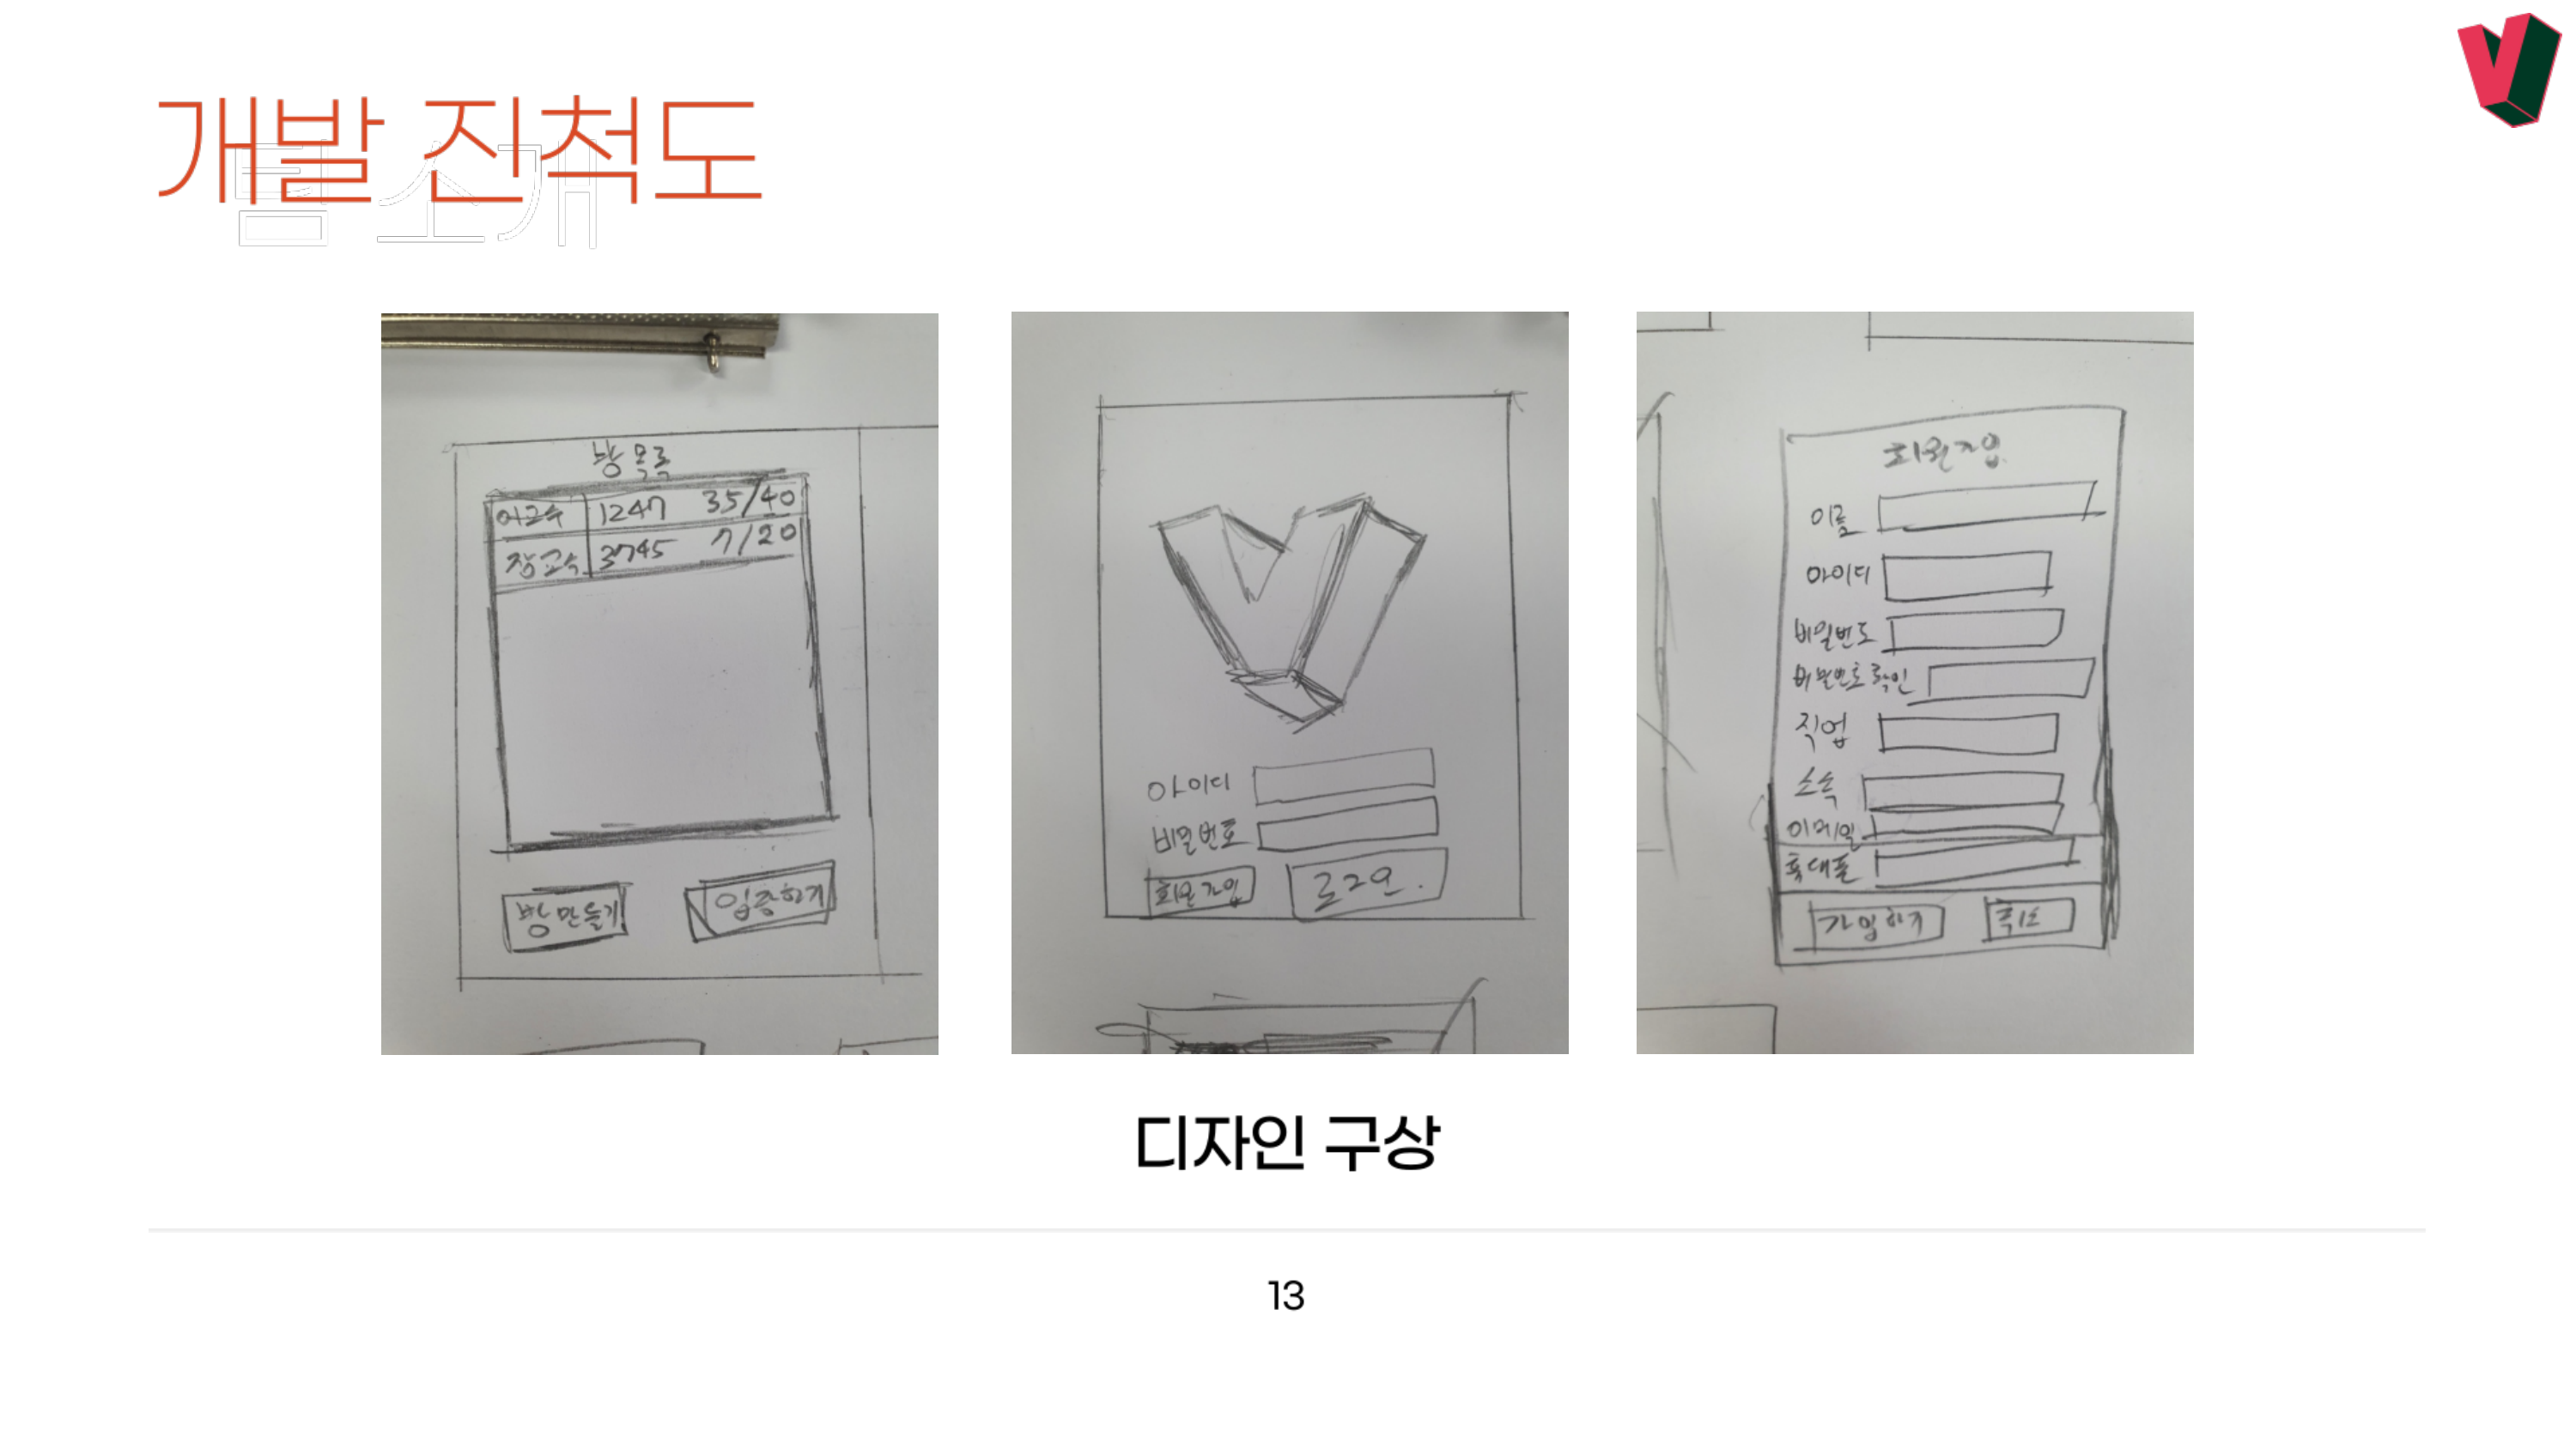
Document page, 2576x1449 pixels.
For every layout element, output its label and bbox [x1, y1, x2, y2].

picture [130, 57, 819, 306]
text_box [2458, 12, 2563, 128]
picture [841, 1268, 1322, 1328]
text_box [381, 312, 2195, 1056]
text_box [149, 1228, 2427, 1233]
picture [471, 1095, 1469, 1200]
